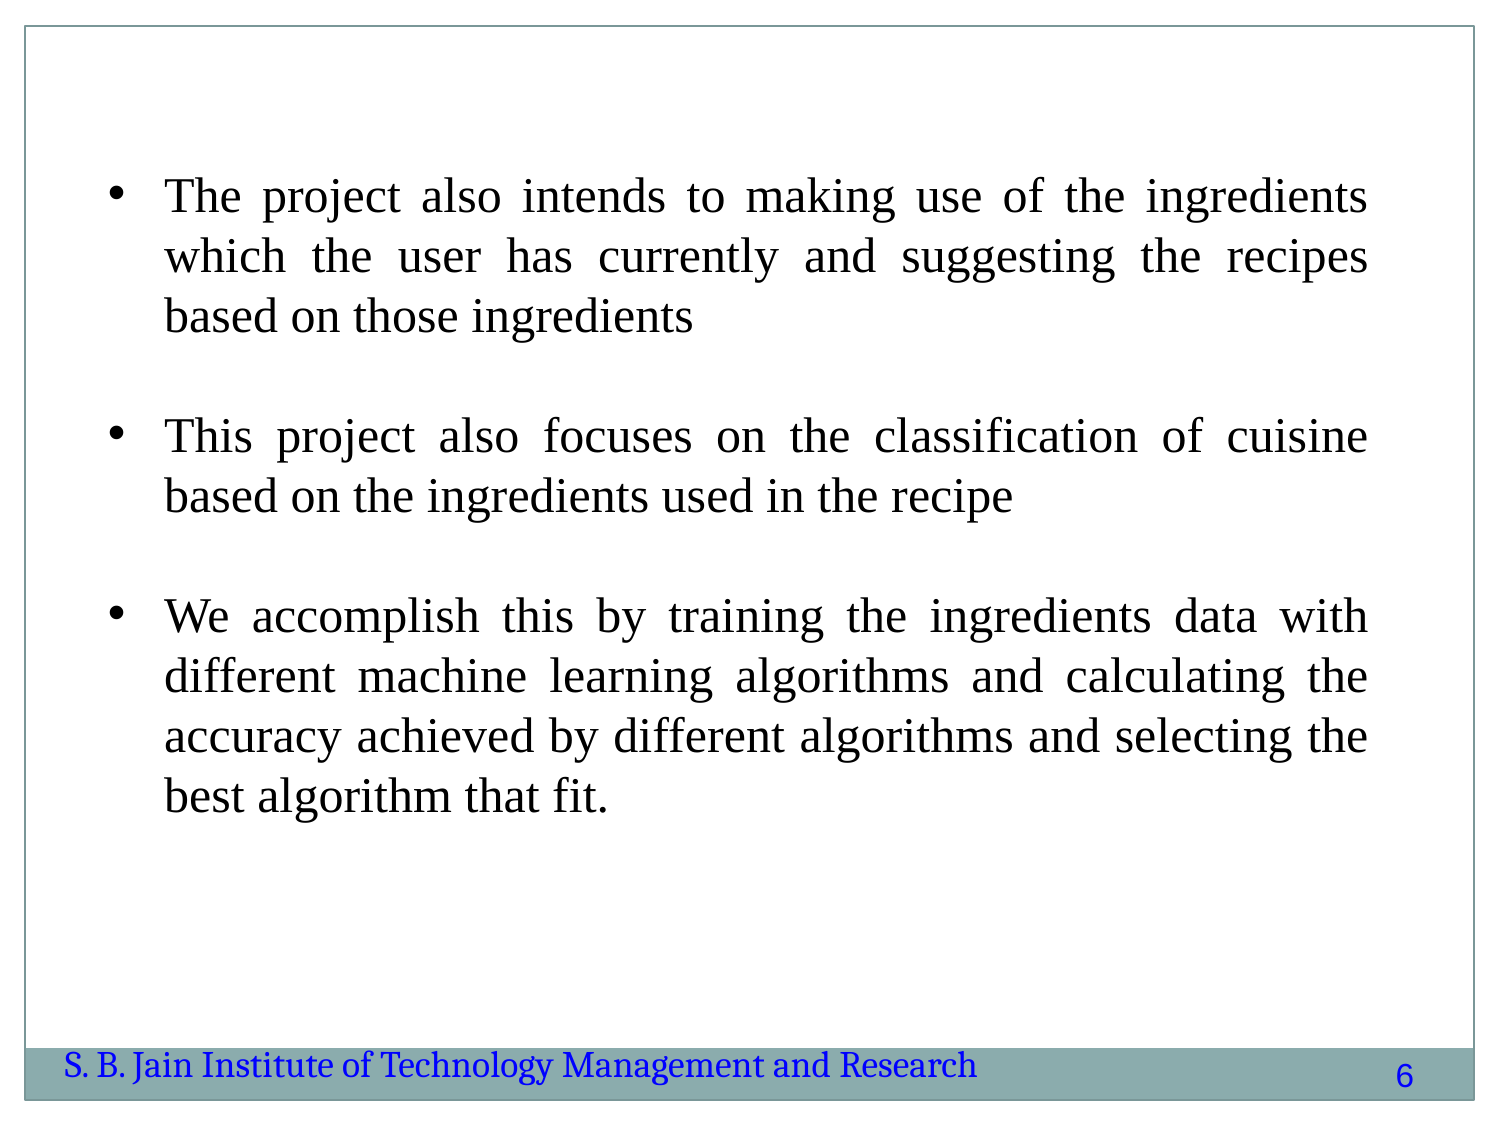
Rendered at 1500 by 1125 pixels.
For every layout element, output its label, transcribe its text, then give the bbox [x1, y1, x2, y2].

footer S. B. Jain Institute of Technology Management and Research [62, 1054, 1251, 1115]
list The project also intends to making use of the ingredients which the user has currently and suggesting the recipes based on those ingredients This project also focuses on the classification of cuisine based on the ingredients used in the recipe We accomplish this by training the ingredients data with different machine learning algorithms and calculating the accuracy achieved by different algorithms and selecting the best algorithm that fit. [107, 162, 1370, 868]
slide_number 6 [1389, 1054, 1439, 1125]
